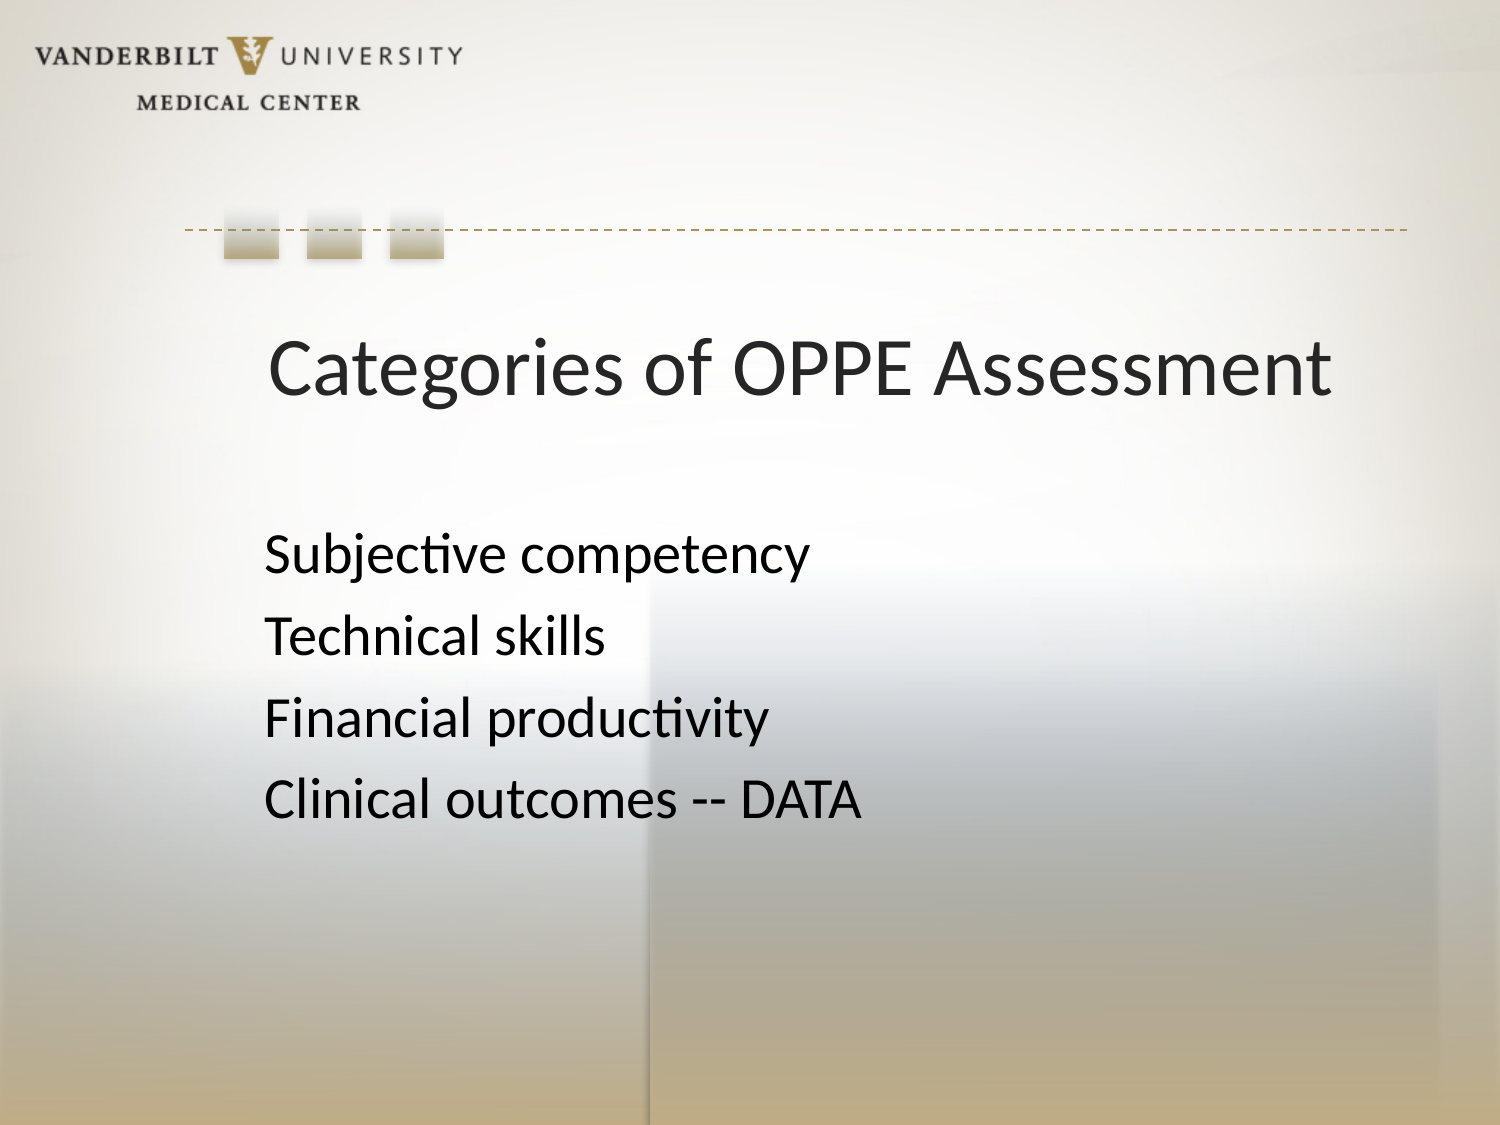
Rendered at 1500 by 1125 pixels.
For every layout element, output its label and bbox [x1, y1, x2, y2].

picture [0, 0, 1500, 1125]
text_box [224, 205, 444, 259]
